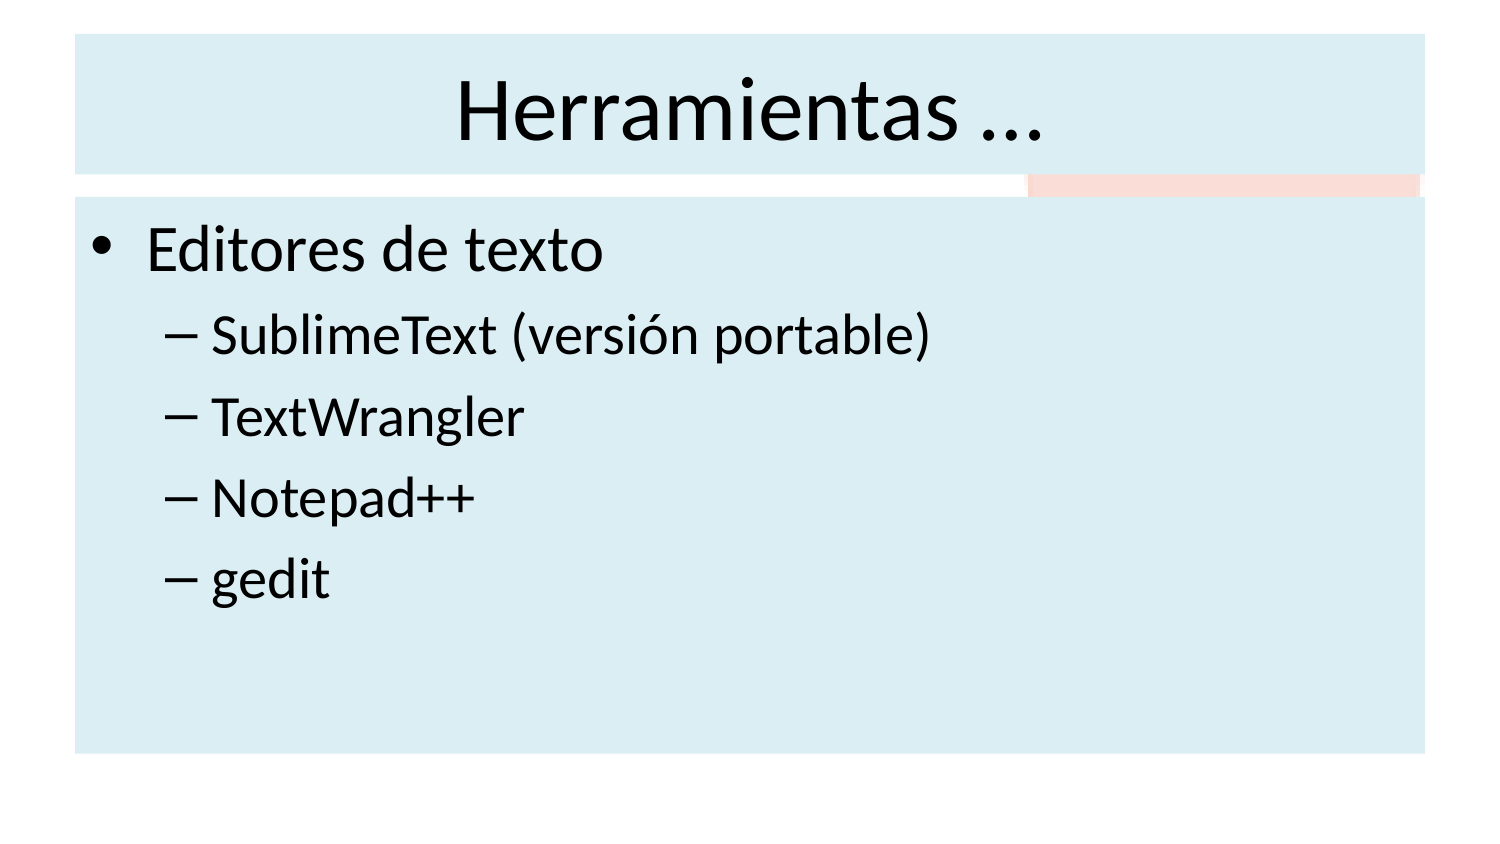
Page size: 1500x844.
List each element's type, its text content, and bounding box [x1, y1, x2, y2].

list Editores de texto SublimeText (versión portable) TextWrangler Notepad++ gedit [75, 196, 1425, 754]
title Herramientas … [75, 33, 1425, 175]
